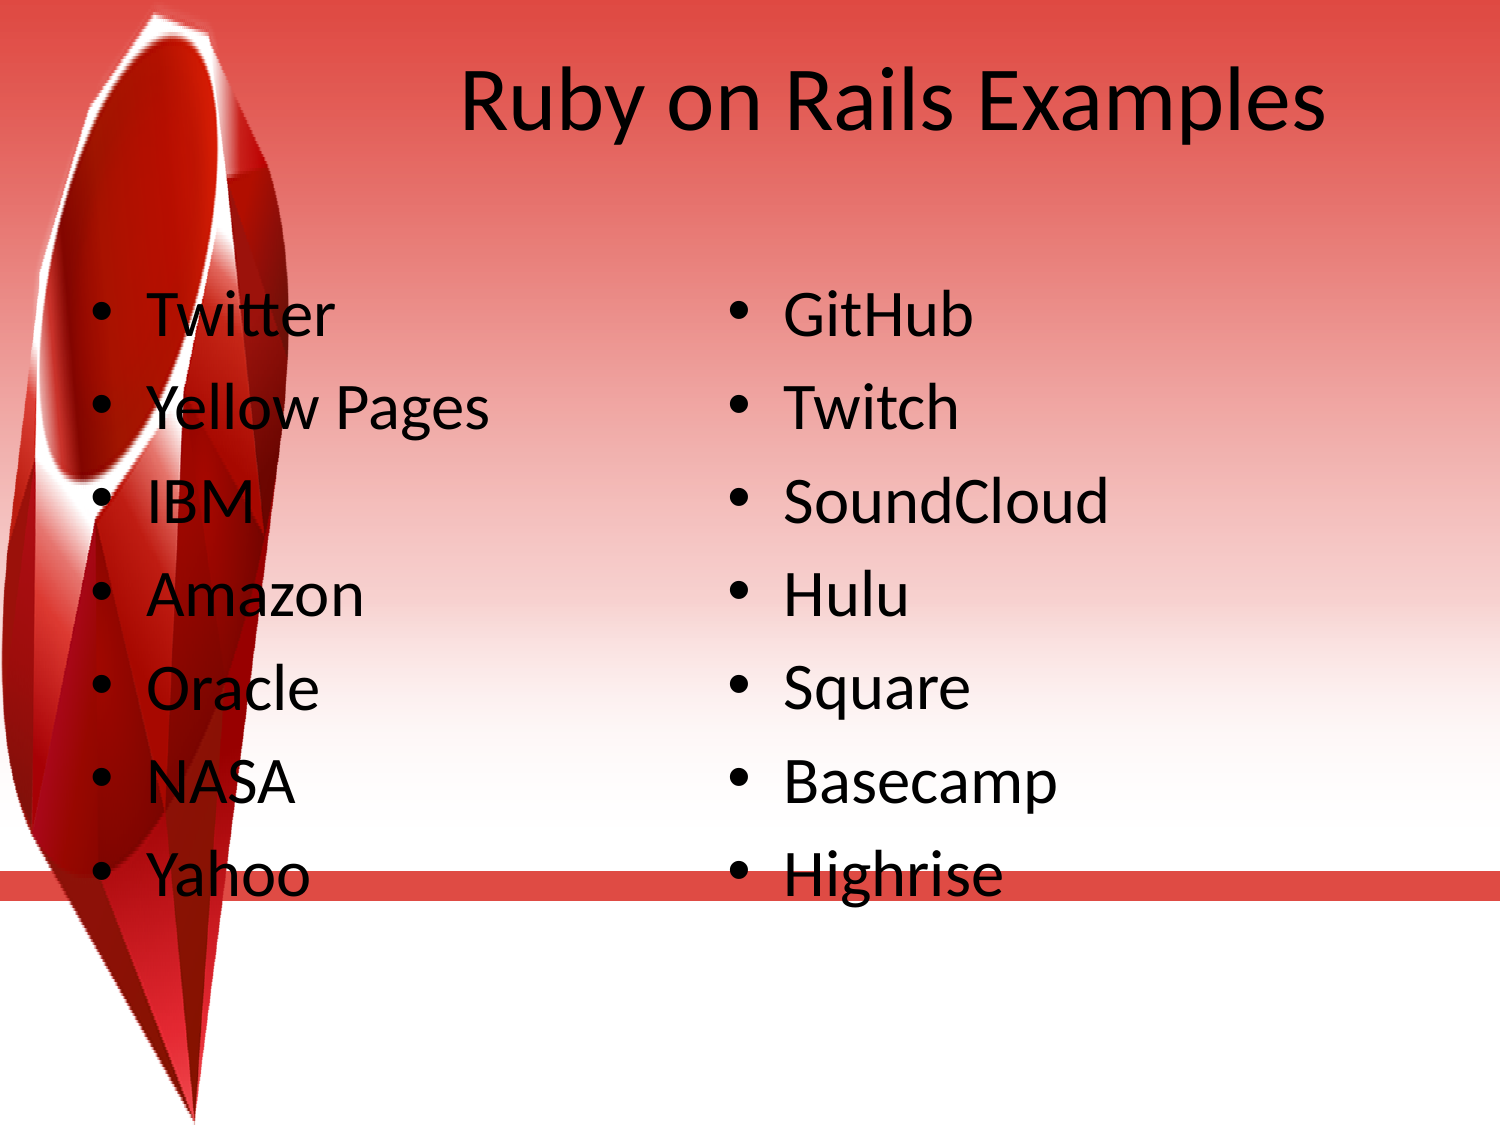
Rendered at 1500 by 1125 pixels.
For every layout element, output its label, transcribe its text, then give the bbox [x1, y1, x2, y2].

picture [0, 0, 1500, 1125]
list Twitter Yellow Pages IBM Amazon Oracle NASA Yahoo [75, 262, 600, 1005]
title Ruby on Rails Examples [287, 0, 1500, 188]
text_box GitHub Twitch SoundCloud Hulu Square Basecamp Highrise [712, 262, 1463, 917]
